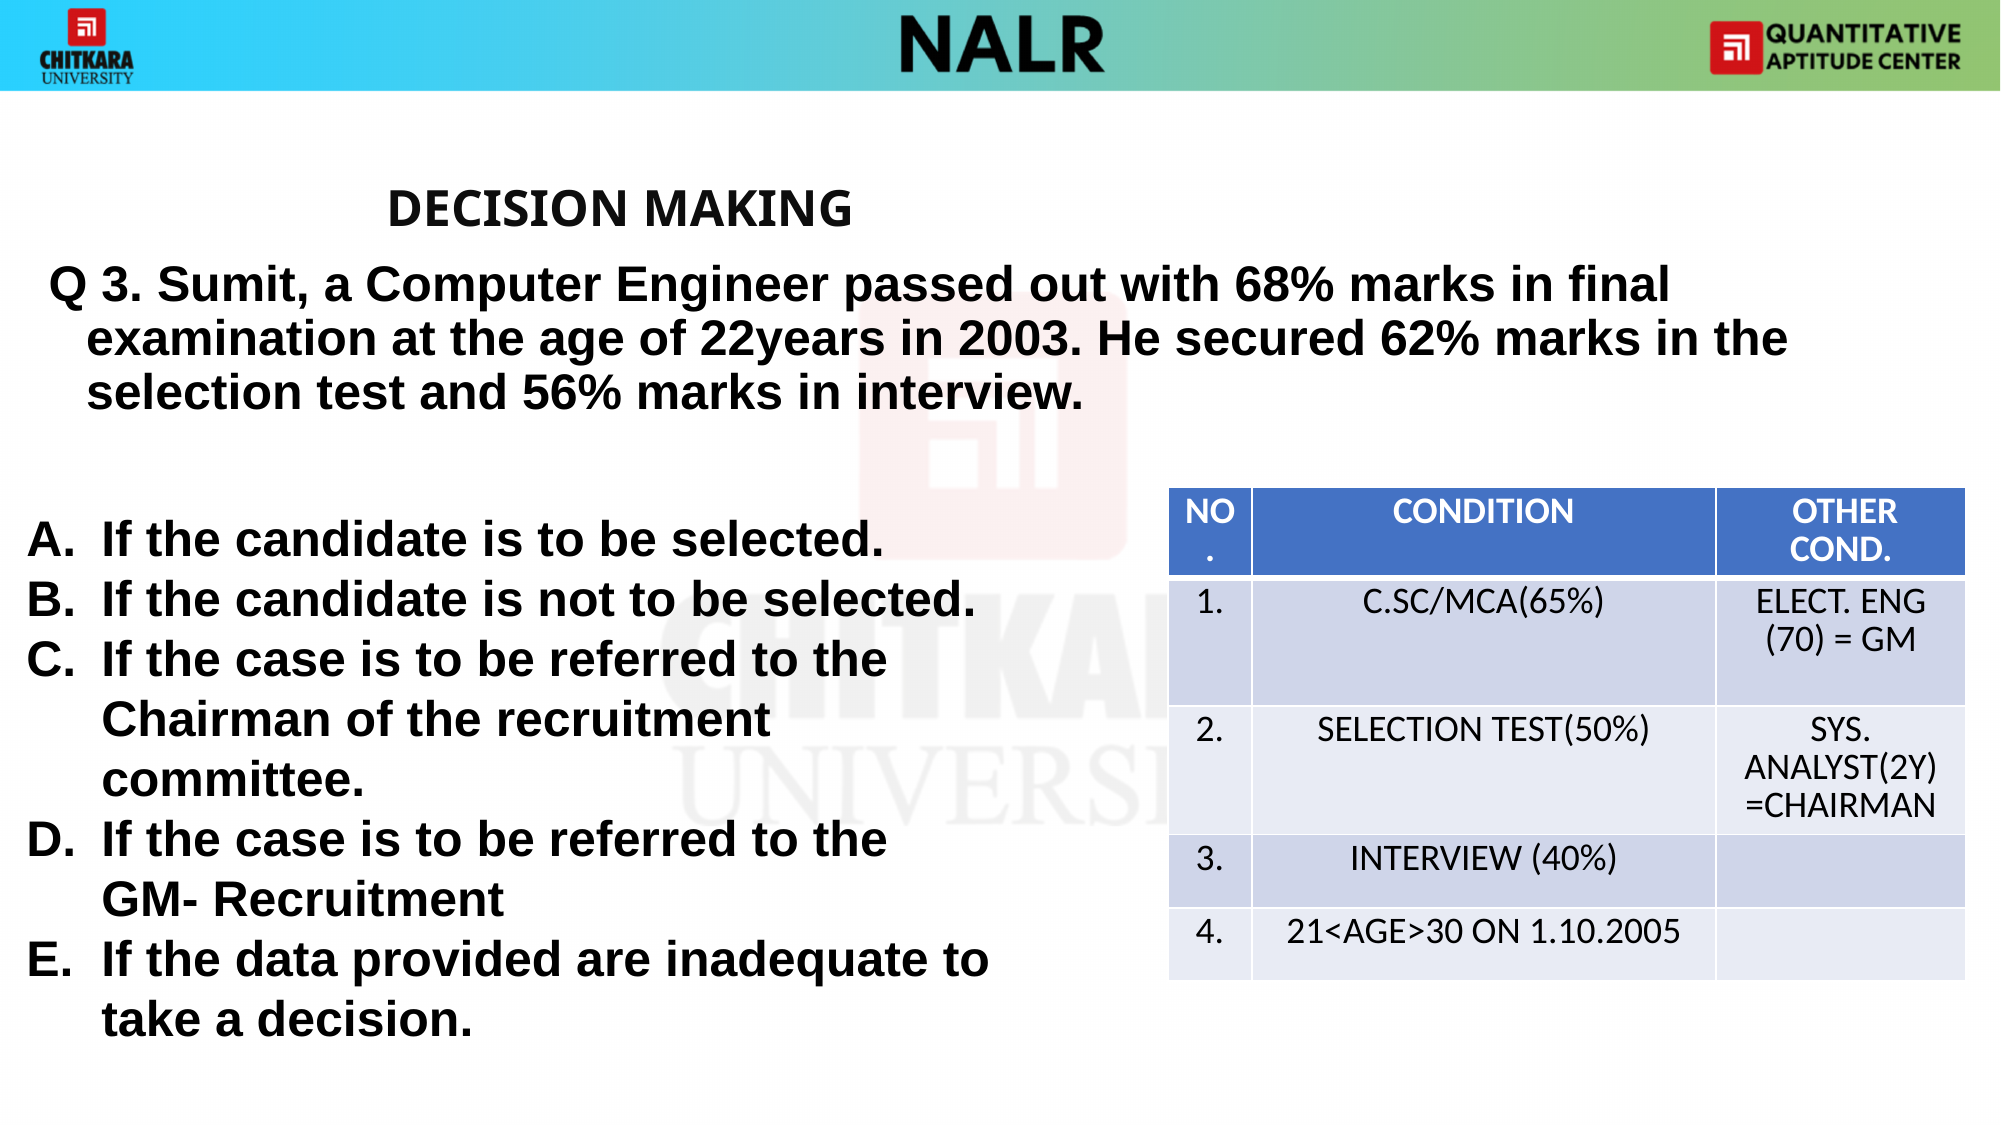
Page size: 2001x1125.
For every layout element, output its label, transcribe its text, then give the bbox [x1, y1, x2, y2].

table_header CONDITION [1253, 488, 1715, 575]
table_cell SELECTION TEST(50%) [1253, 707, 1715, 834]
table_cell 4. [1169, 909, 1251, 980]
text_box If the candidate is to be selected. If the candidate is not to be selected. If the case is to be referred to the Chairman of the recruitment committee. If the case is to be referred to the GM- Recruitment If the data provided are inadequate to take a decision. [11, 498, 1012, 1054]
table_header OTHER COND. [1717, 488, 1965, 575]
picture [0, 0, 2001, 1125]
table_cell 2. [1169, 707, 1251, 834]
table_cell 3. [1169, 835, 1251, 907]
table_cell SYS. ANALYST(2Y) =CHAIRMAN [1717, 707, 1965, 834]
table_cell 21<AGE>30 ON 1.10.2005 [1253, 909, 1715, 980]
table_cell C.SC/MCA(65%) [1253, 581, 1715, 705]
table_cell 1. [1169, 581, 1251, 705]
table_header NO. [1169, 488, 1251, 575]
table_cell [1717, 909, 1965, 980]
list DECISION MAKING Q 3. Sumit, a Computer Engineer passed out with 68% marks in final examination at the age of 22years in 2003. He secured 62% marks in the selection test and 56% marks in interview. [33, 175, 1959, 1053]
title [41, 31, 1959, 142]
table_cell ELECT. ENG (70) = GM [1717, 581, 1965, 705]
table_cell [1717, 835, 1965, 907]
table_cell INTERVIEW (40%) [1253, 835, 1715, 907]
